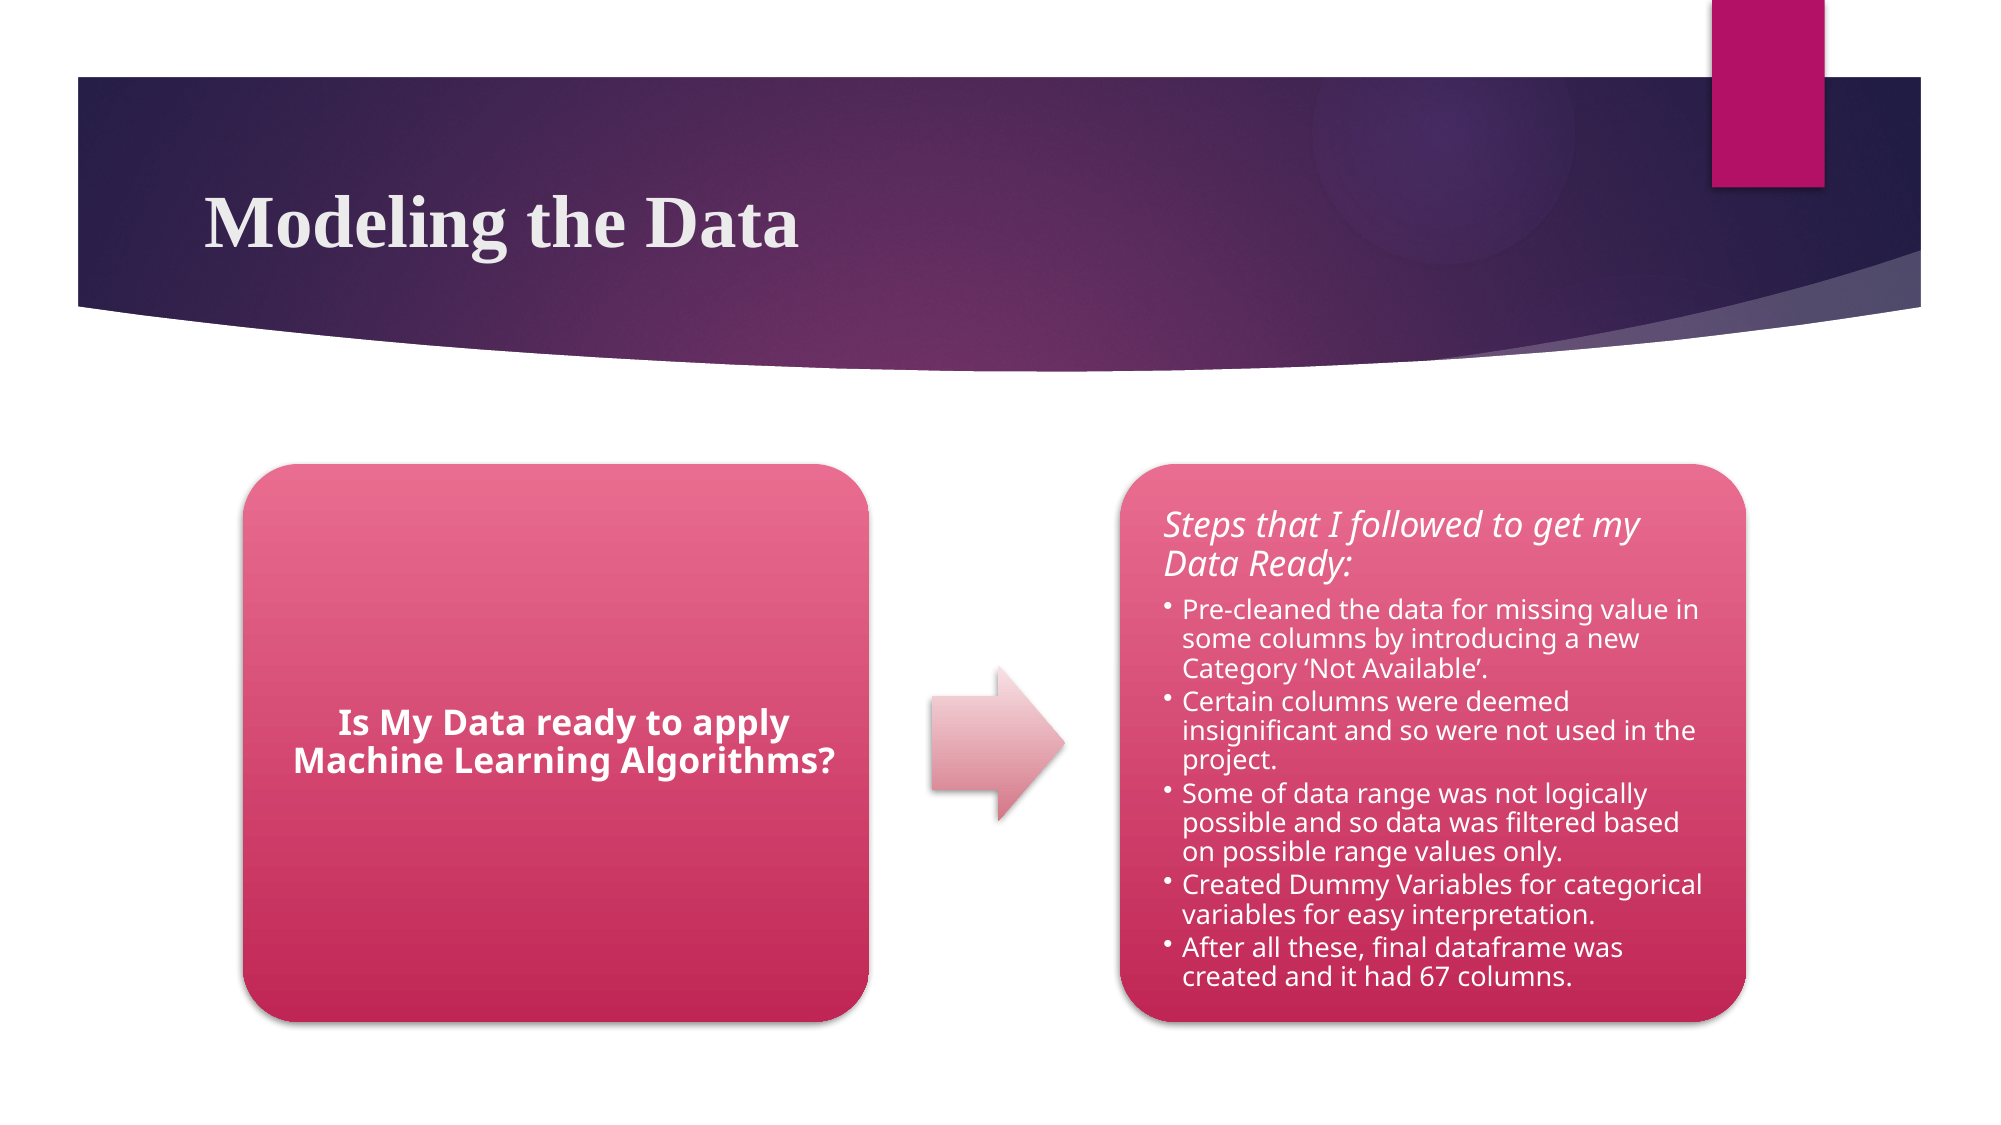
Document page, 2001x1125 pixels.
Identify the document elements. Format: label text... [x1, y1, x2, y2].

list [242, 463, 1748, 1023]
title Modeling the Data [189, 159, 1627, 276]
